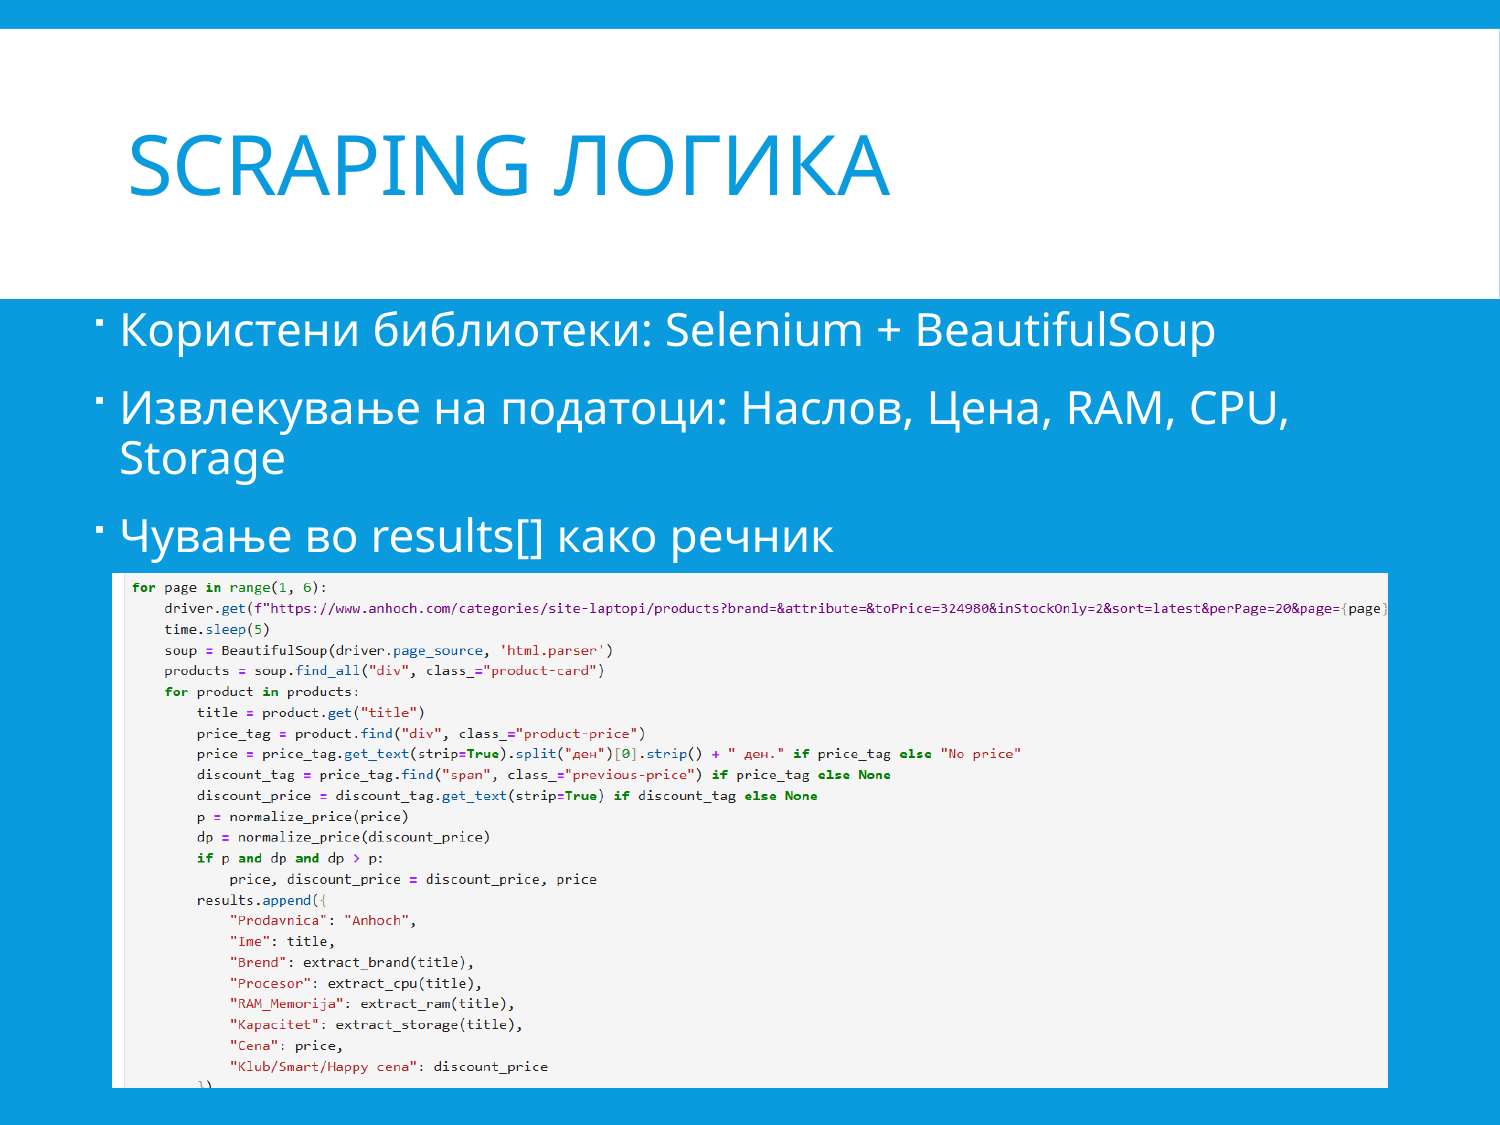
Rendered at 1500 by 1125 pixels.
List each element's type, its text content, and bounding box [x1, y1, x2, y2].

list Користени библиотеки: Selenium + BeautifulSoup Извлекување на податоци: Наслов, Цена, RAM, CPU, Storage Чување во results[] како речник [74, 299, 1350, 990]
title Scraping логика [112, 46, 1388, 295]
picture [113, 574, 1387, 1087]
